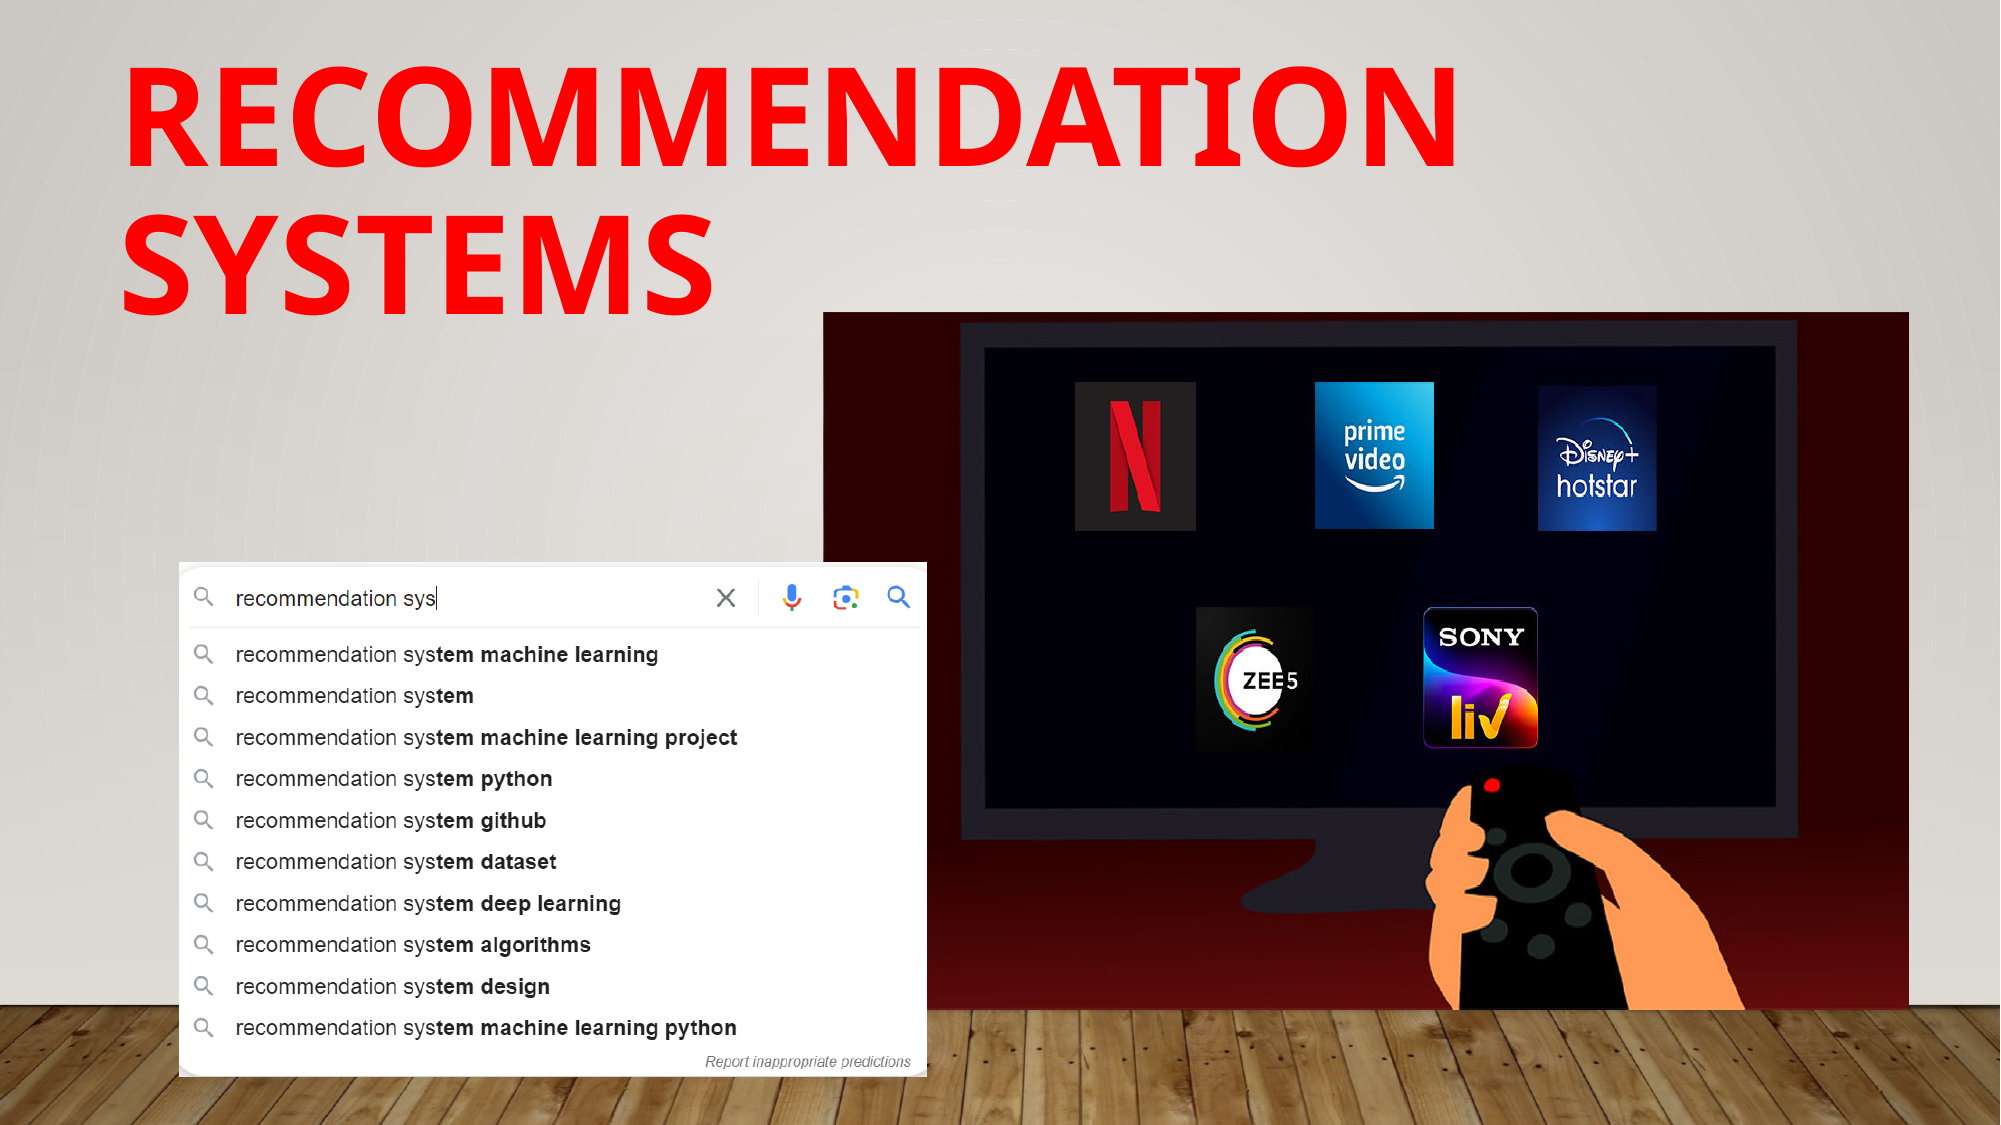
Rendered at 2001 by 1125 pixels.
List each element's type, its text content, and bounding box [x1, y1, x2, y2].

title Recommendation systems [103, 0, 1835, 510]
picture [0, 311, 2000, 1125]
